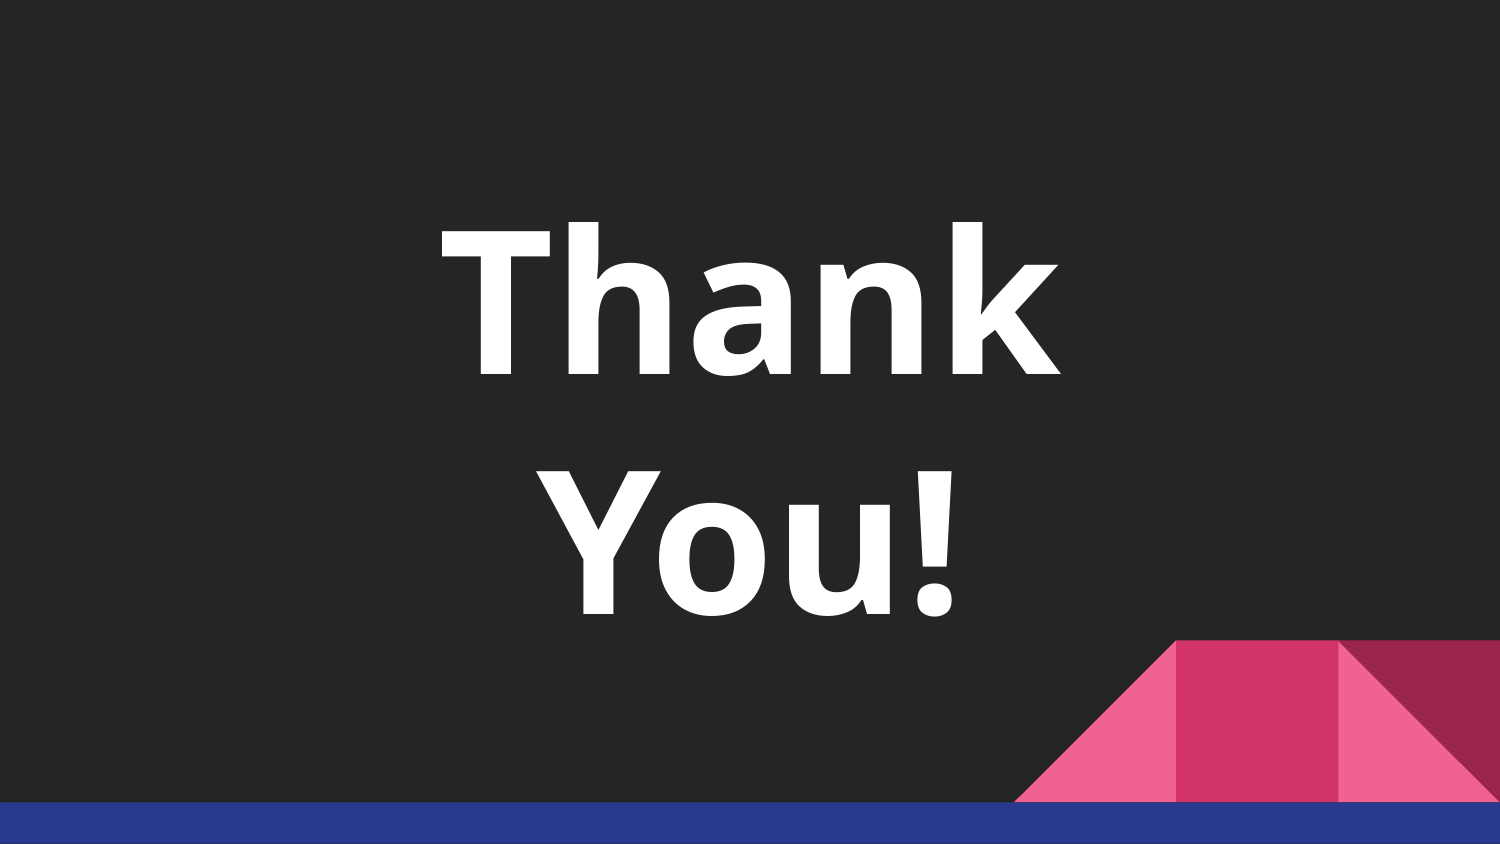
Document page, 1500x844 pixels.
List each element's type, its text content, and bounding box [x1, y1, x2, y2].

text_box Thank You! [0, 159, 1500, 670]
